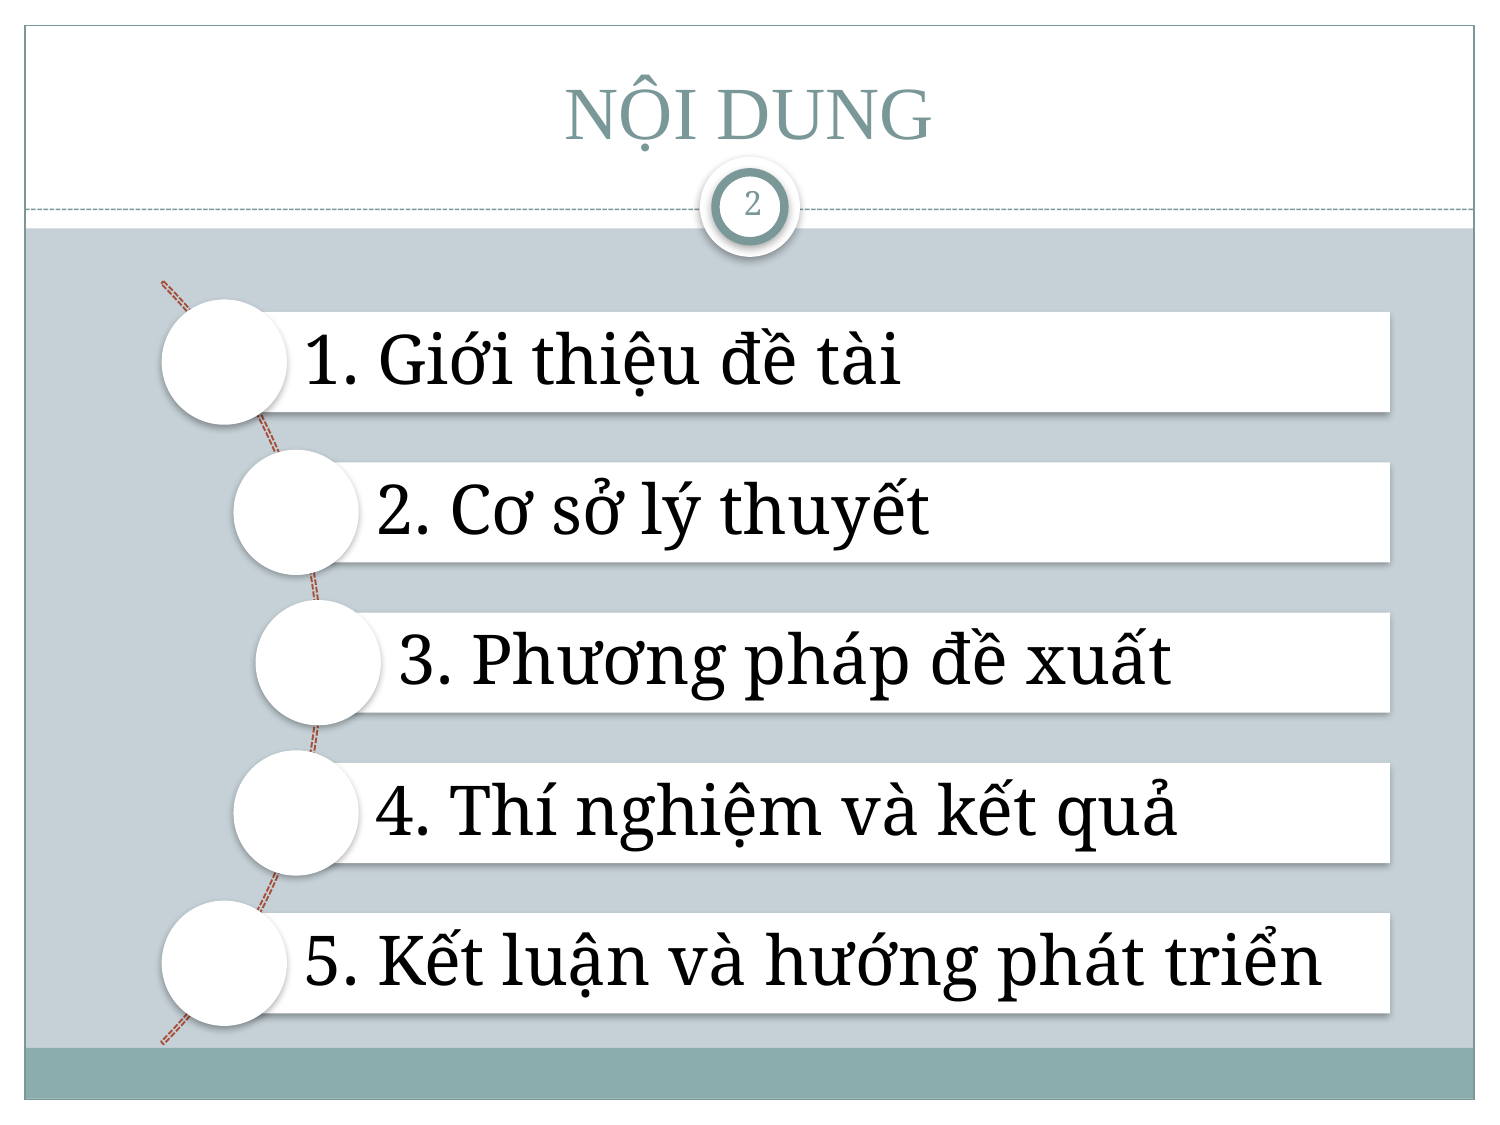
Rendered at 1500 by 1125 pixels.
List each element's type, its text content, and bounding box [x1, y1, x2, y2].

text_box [148, 261, 1402, 1064]
slide_number 2 [715, 168, 791, 241]
title NỘI DUNG [49, 37, 1450, 162]
